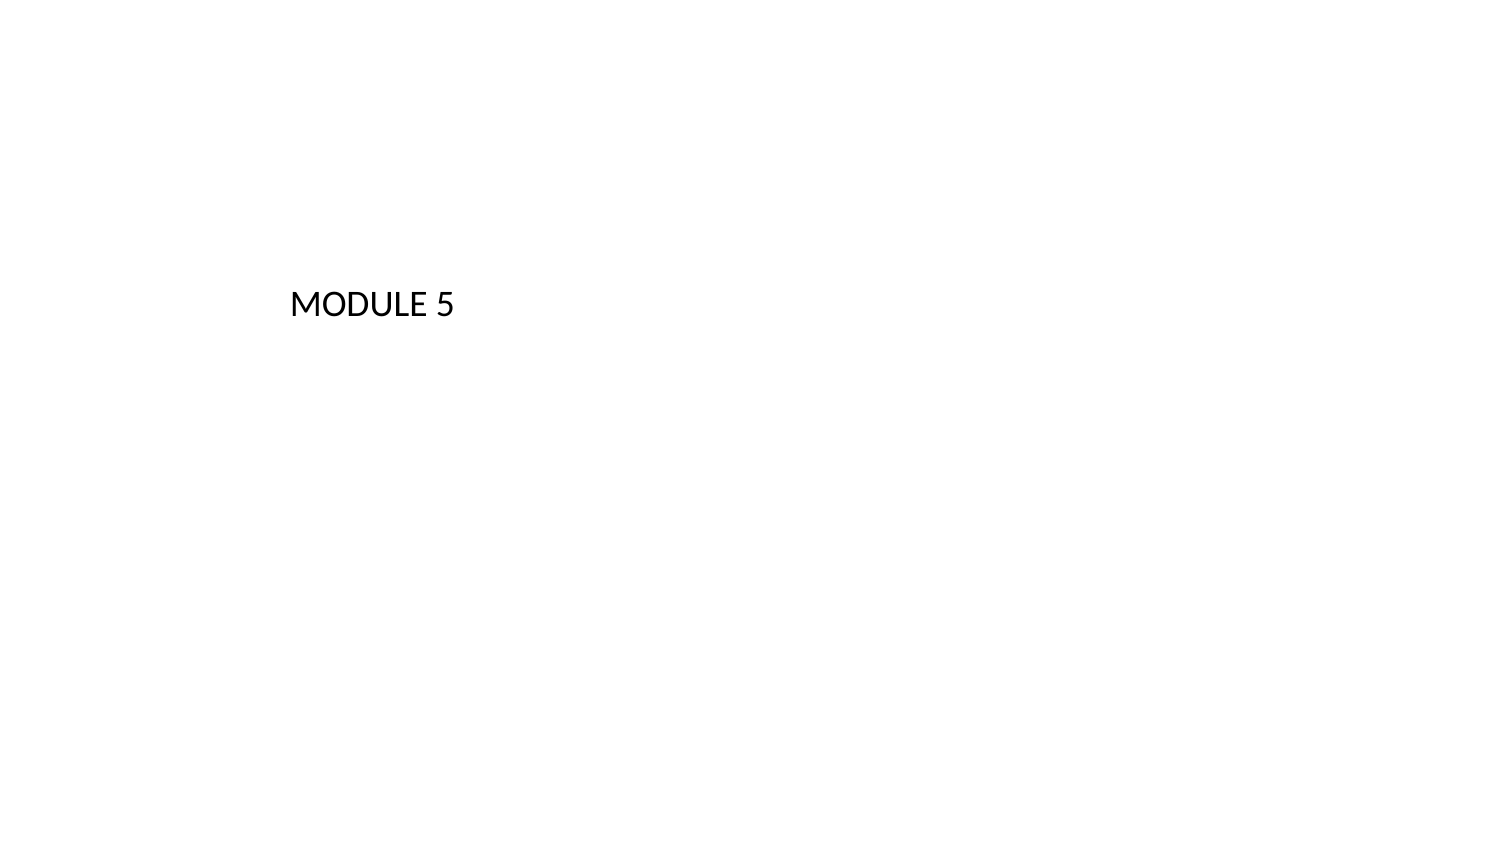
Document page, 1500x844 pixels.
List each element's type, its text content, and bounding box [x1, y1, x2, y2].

text_box MODULE 5 [274, 271, 638, 332]
